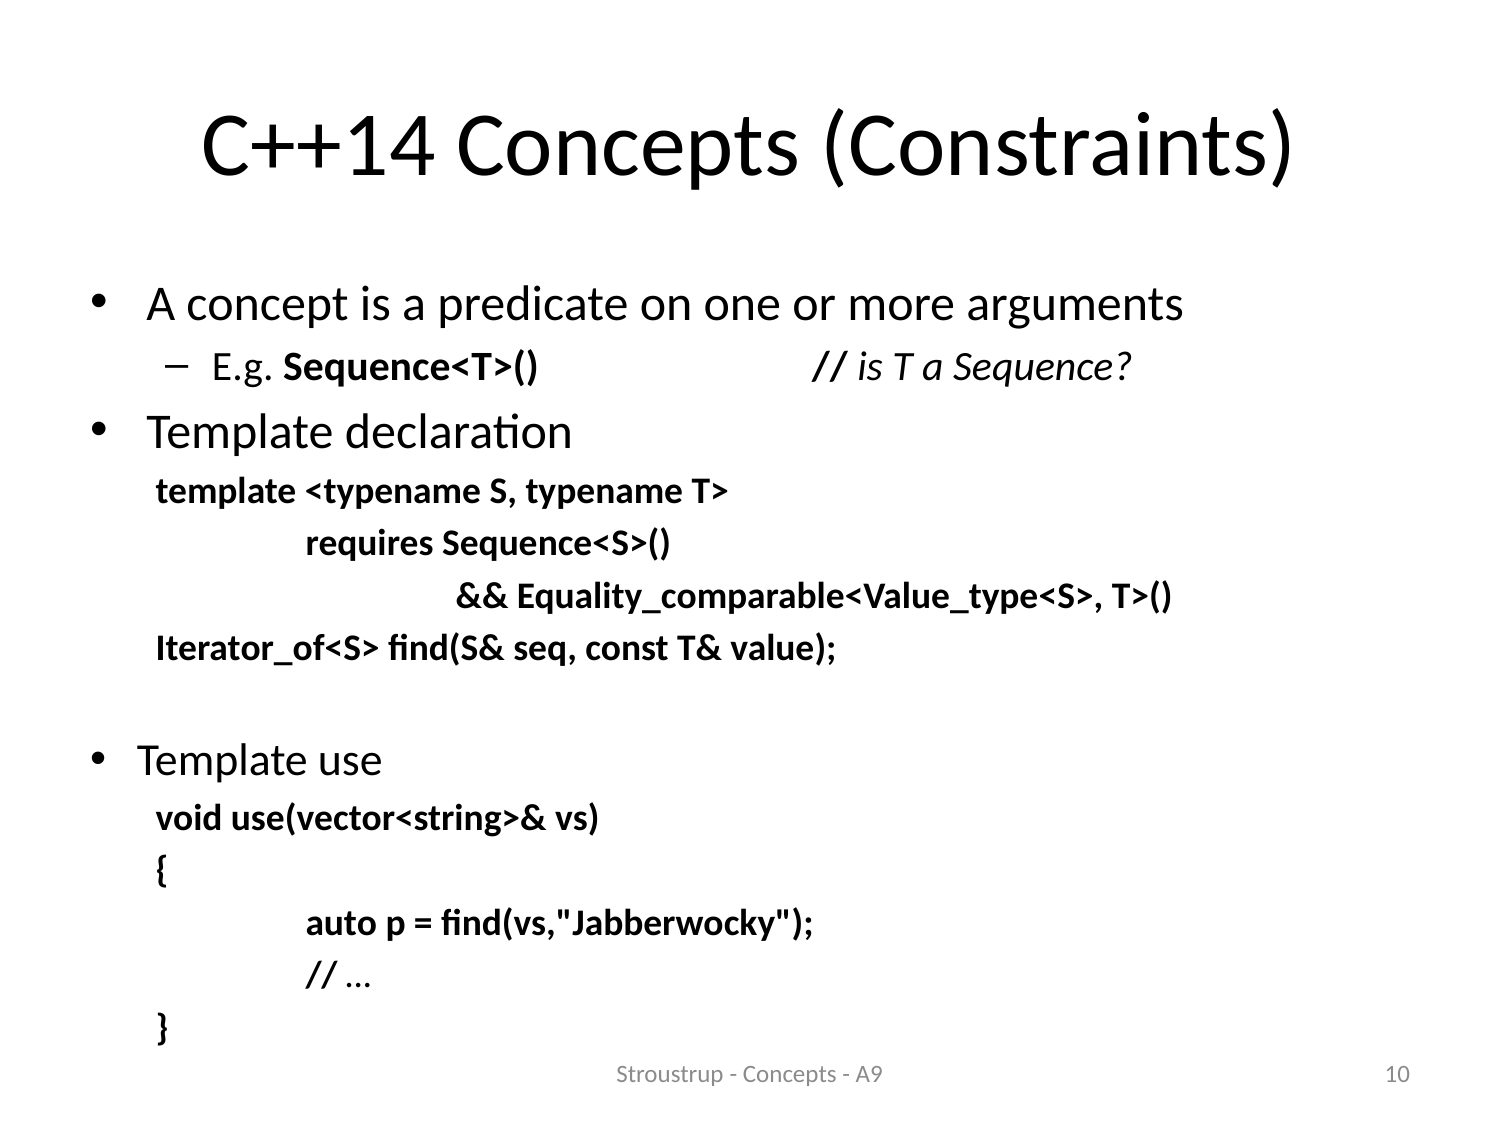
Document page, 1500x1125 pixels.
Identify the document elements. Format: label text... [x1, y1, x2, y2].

title C++14 Concepts (Constraints) [75, 45, 1425, 233]
slide_number 10 [1074, 1042, 1425, 1103]
list A concept is a predicate on one or more arguments E.g. Sequence<T>() // is T a Sequence? Template declaration template <typename S, typename T> requires Sequence<S>() && Equality_comparable<Value_type<S>, T>() Iterator_of<S> find(S& seq, const T& value); Template use void use(vector<string>& vs) { auto p = find(vs,"Jabberwocky"); // … } [75, 262, 1500, 1005]
footer Stroustrup - Concepts - A9 [512, 1042, 988, 1103]
